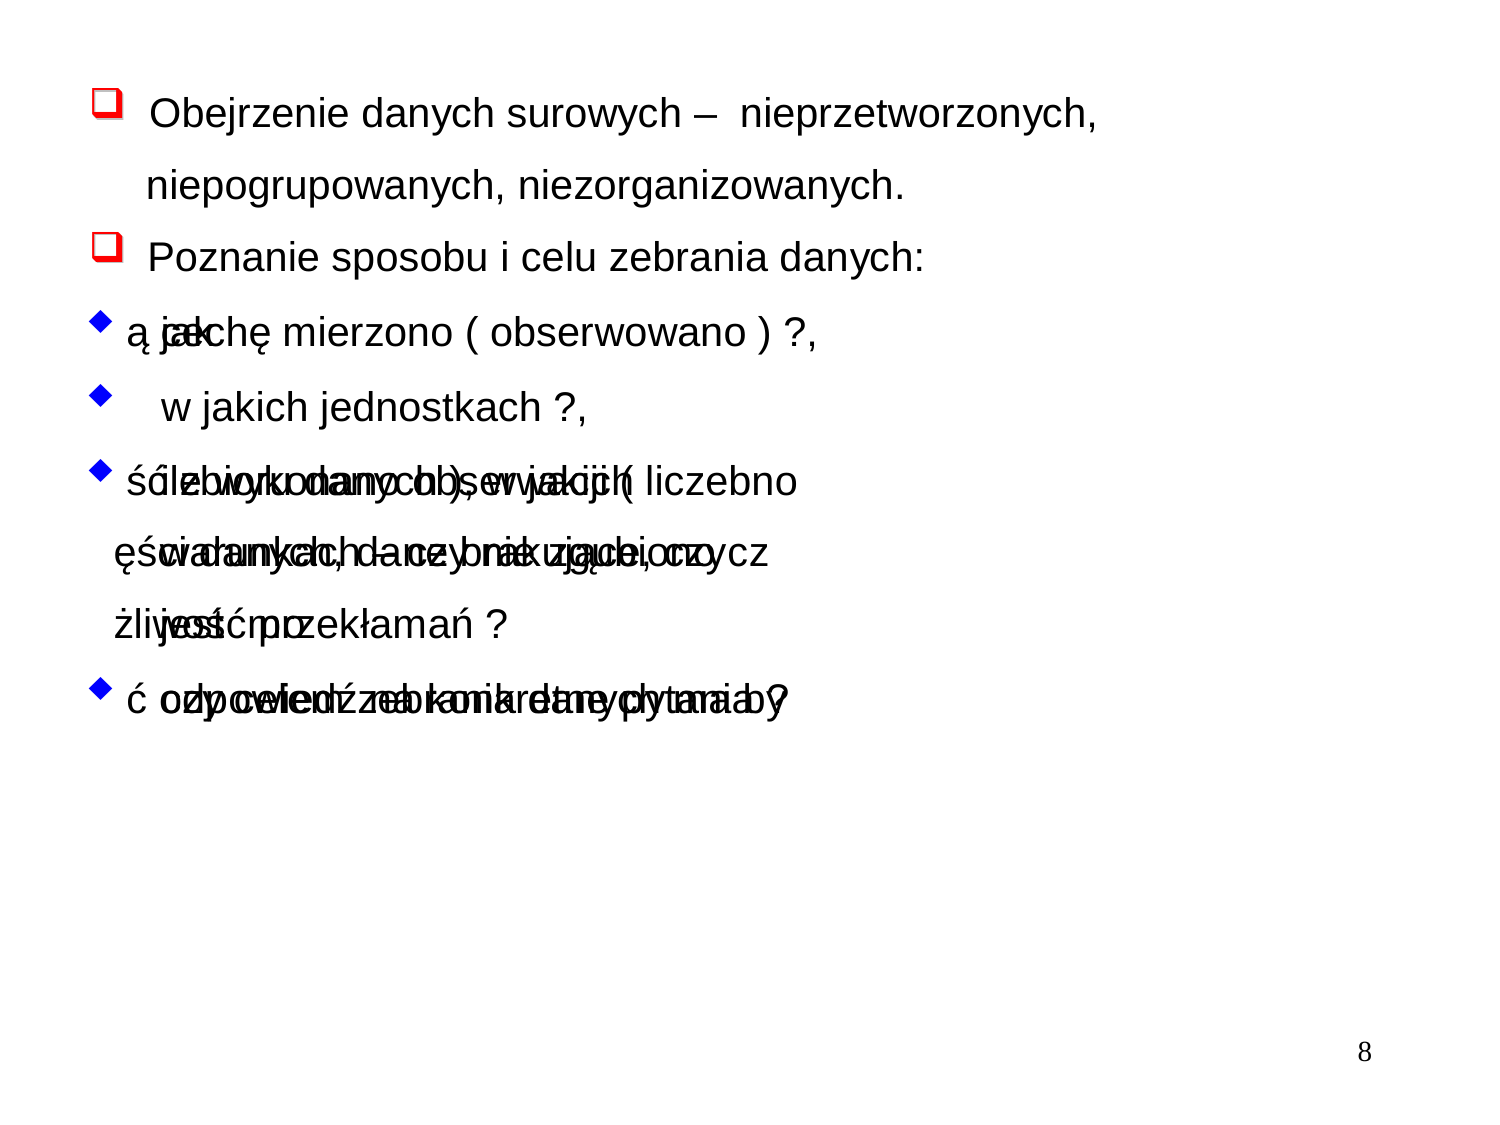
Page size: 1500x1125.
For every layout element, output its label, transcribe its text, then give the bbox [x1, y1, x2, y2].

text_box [88, 88, 1462, 819]
slide_number 8 [1074, 1024, 1388, 1101]
